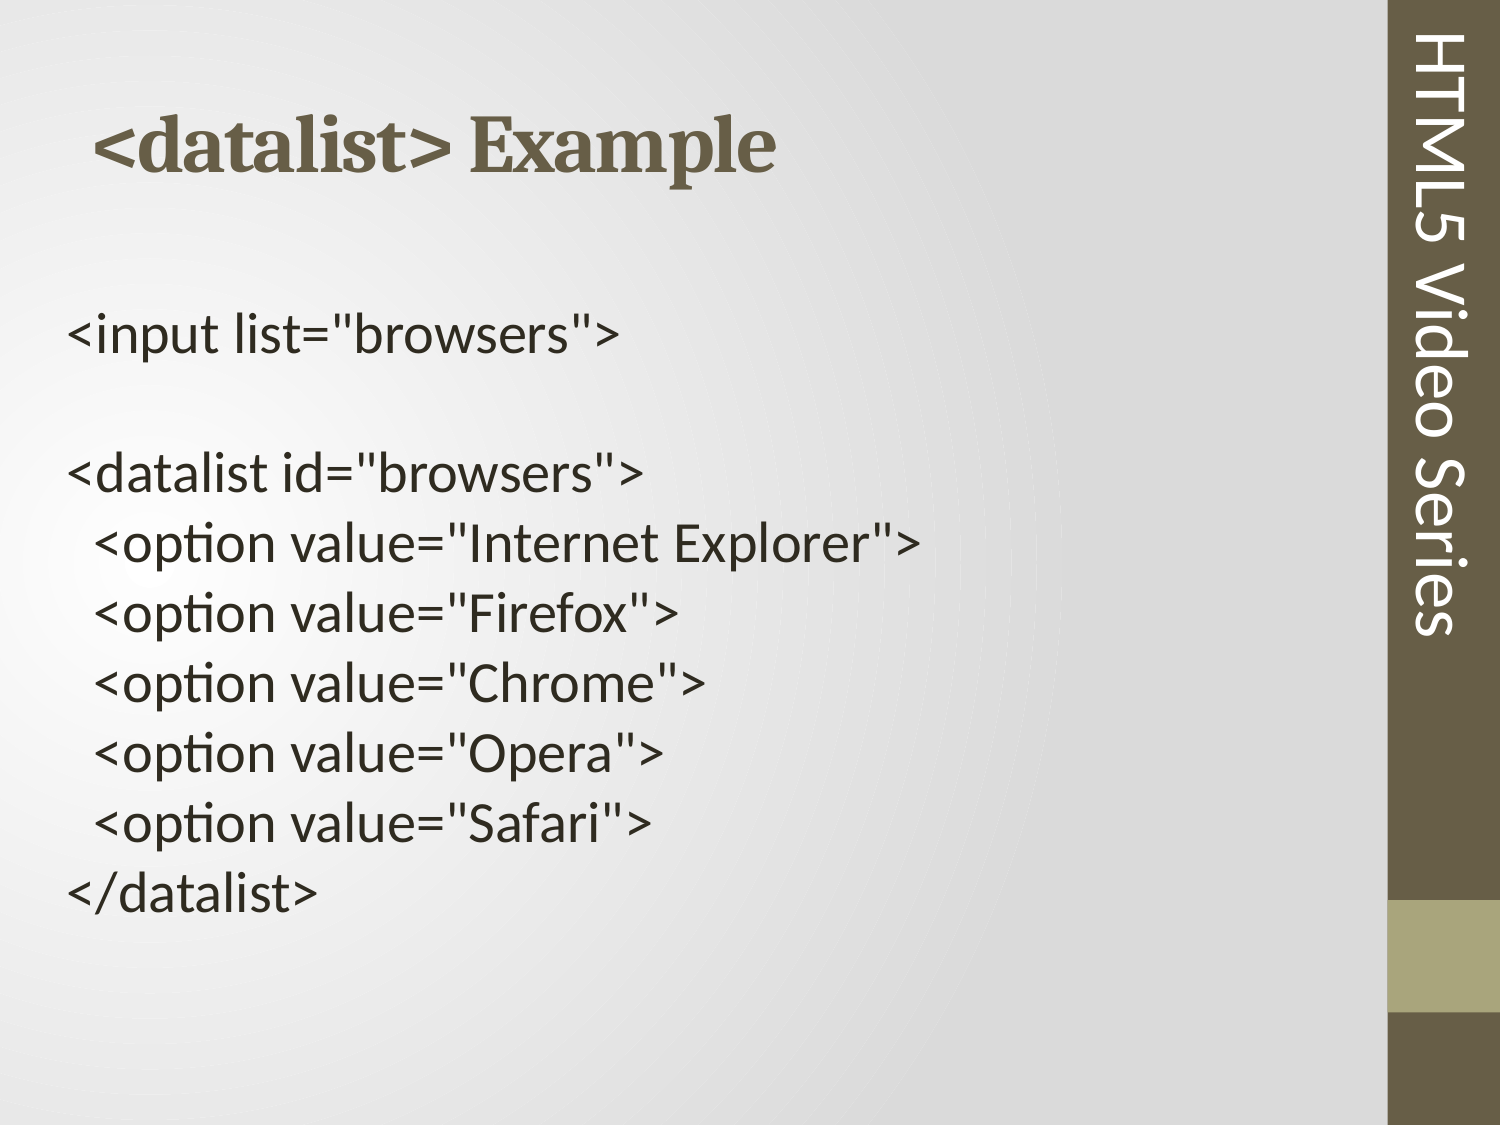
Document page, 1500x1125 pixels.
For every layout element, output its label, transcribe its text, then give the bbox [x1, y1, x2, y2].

text_box HTML5 Video Series [1393, 15, 1499, 654]
title <datalist> Example [75, 45, 1325, 233]
list <input list="browsers"> <datalist id="browsers"> <option value="Internet Explorer"> <option value="Firefox"> <option value="Chrome"> <option value="Opera"> <option value="Safari"> </datalist> [33, 287, 1363, 1075]
